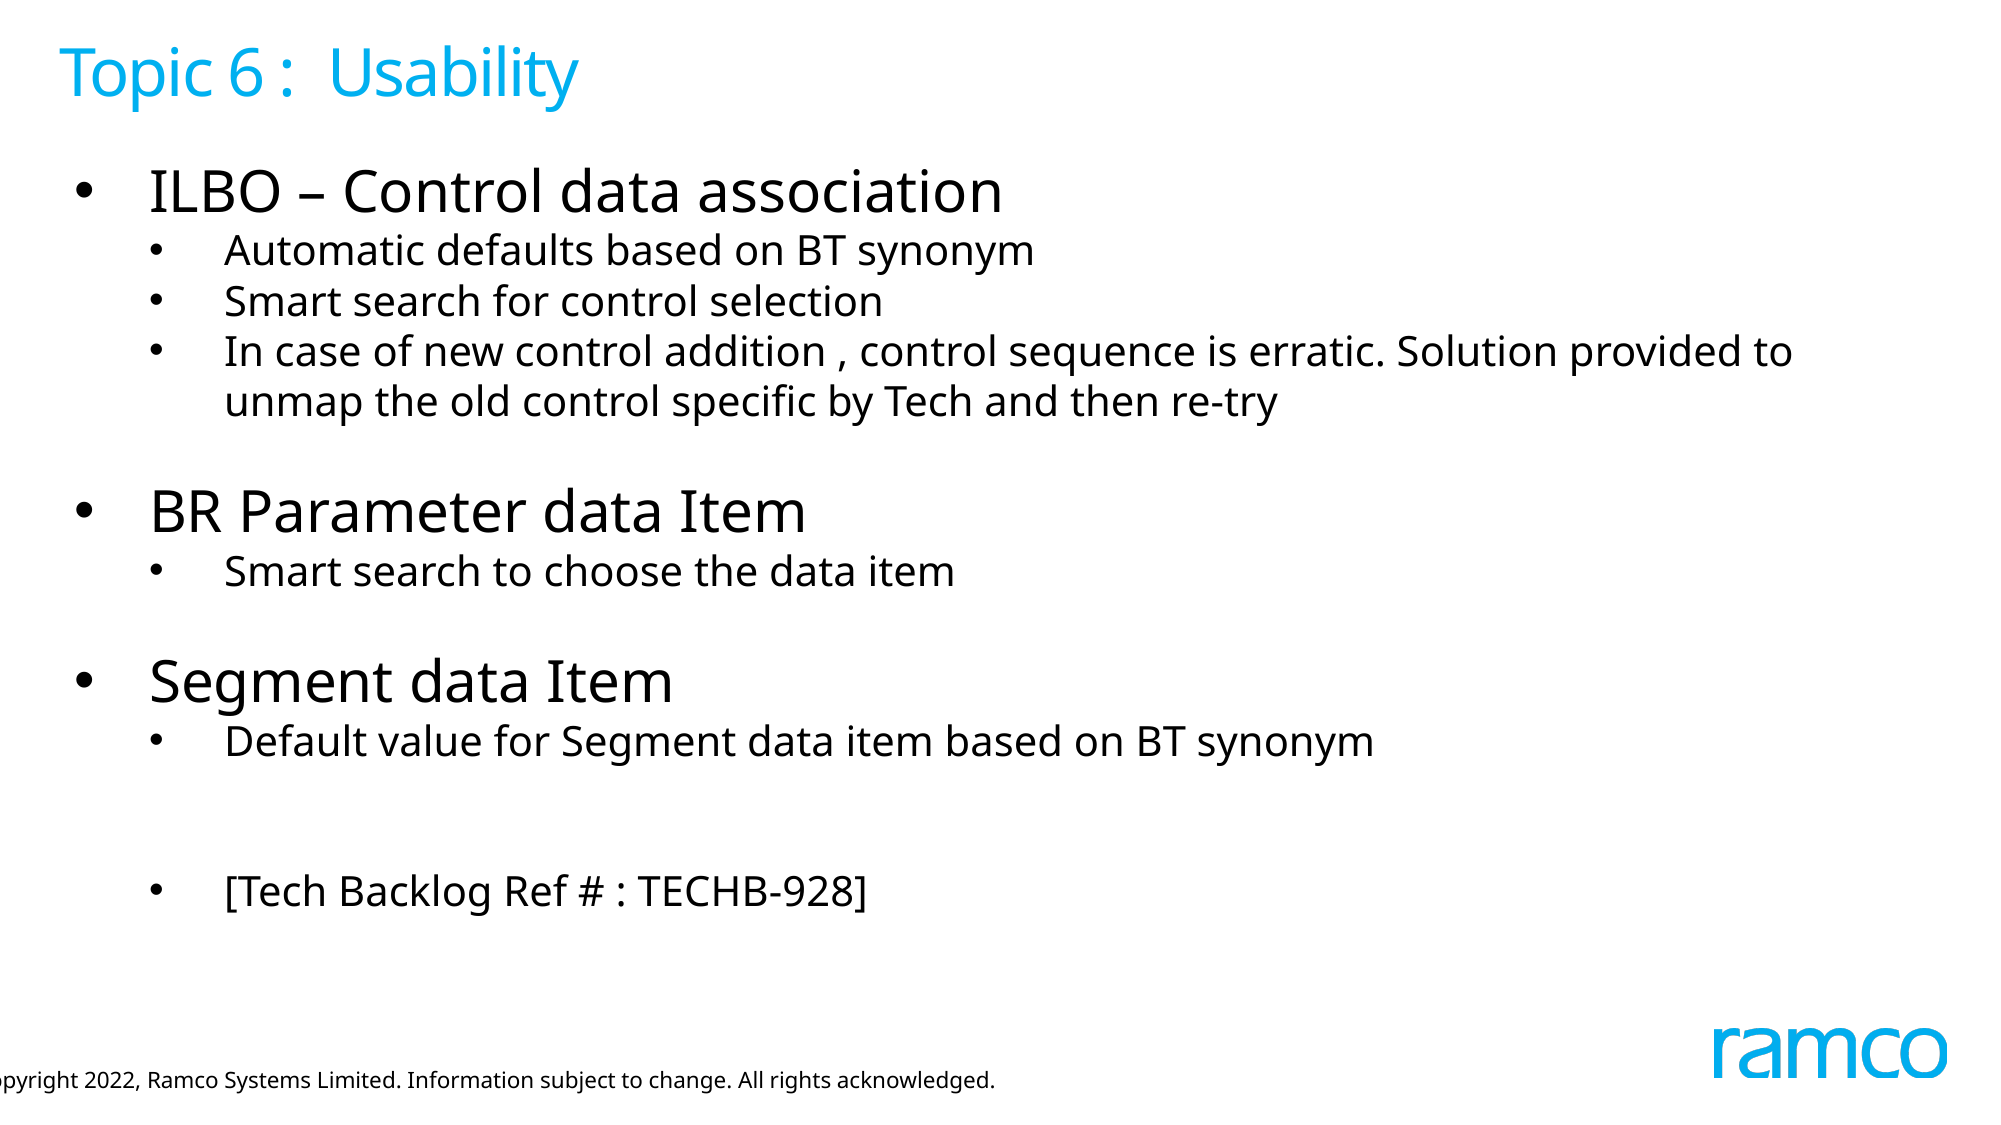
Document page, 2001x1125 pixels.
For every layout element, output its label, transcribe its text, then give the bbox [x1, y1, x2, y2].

text_box ILBO – Control data association Automatic defaults based on BT synonym Smart search for control selection In case of new control addition , control sequence is erratic. Solution provided to unmap the old control specific by Tech and then re-try BR Parameter data Item Smart search to choose the data item Segment data Item Default value for Segment data item based on BT synonym [Tech Backlog Ref # : TECHB-928] [44, 130, 1943, 1039]
title Topic 6 : Usability [44, 25, 1703, 130]
